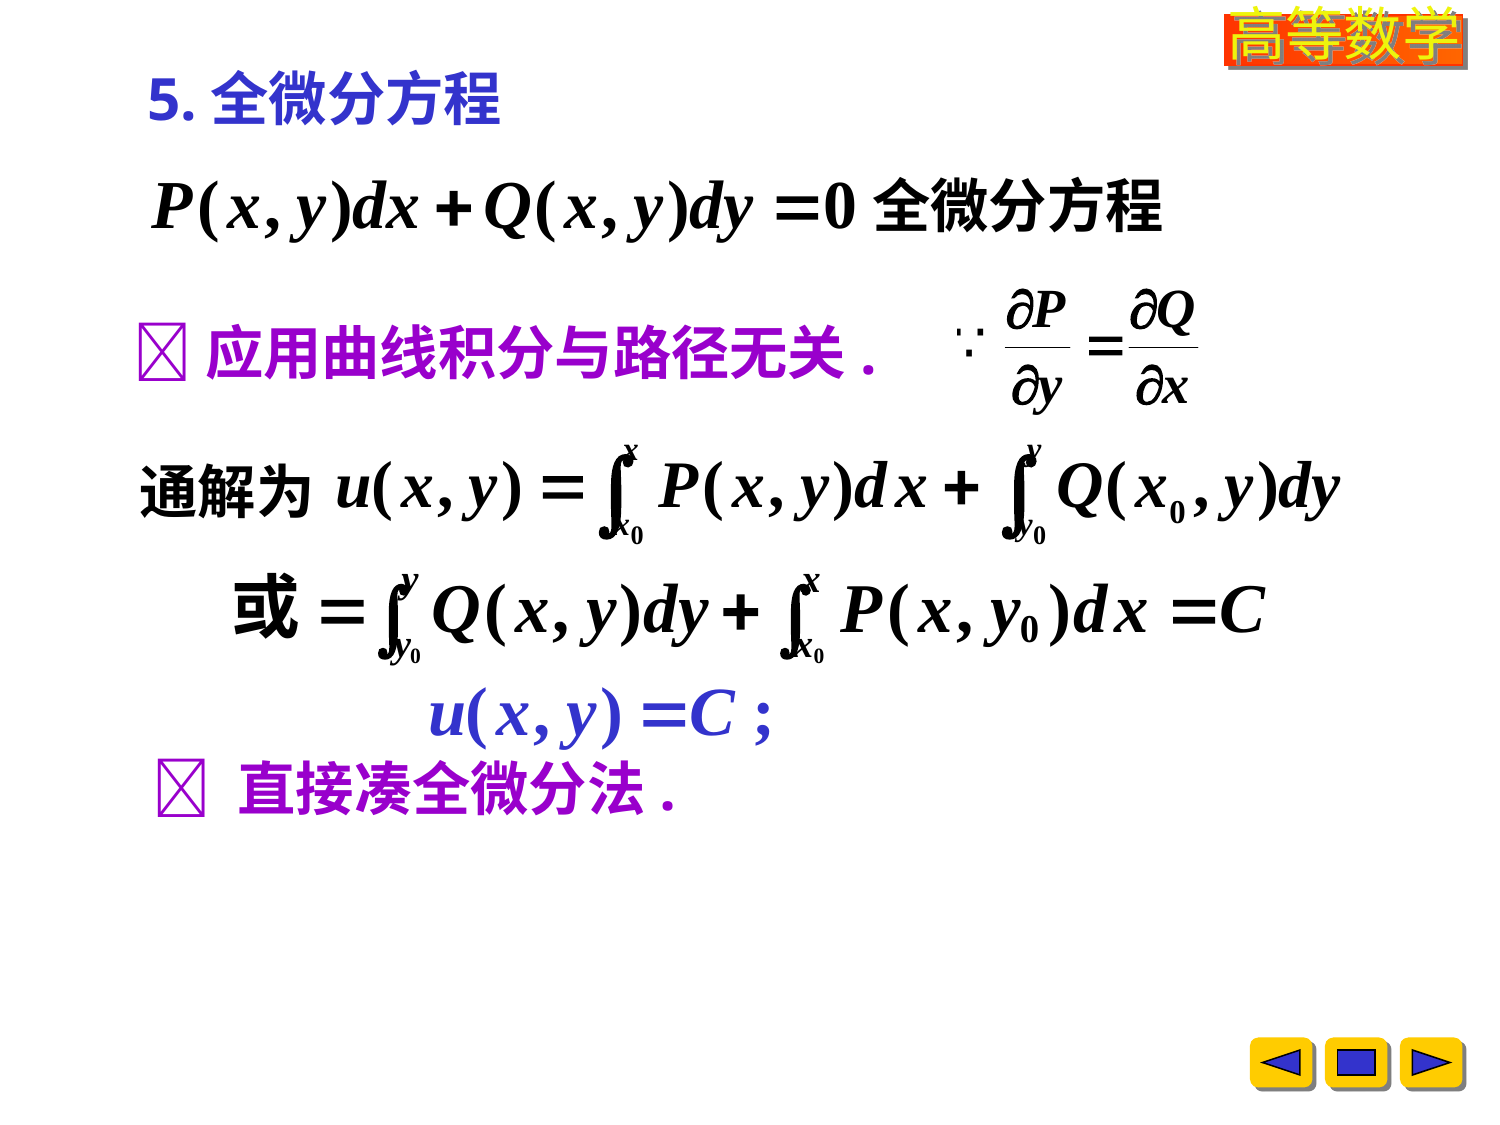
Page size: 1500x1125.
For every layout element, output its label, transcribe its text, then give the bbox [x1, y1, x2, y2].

text_box 应用曲线积分与路径无关. [118, 308, 892, 394]
text_box  直接凑全微分法. [137, 744, 1050, 830]
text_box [331, 429, 1346, 548]
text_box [225, 549, 1275, 674]
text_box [957, 279, 1202, 419]
text_box 通解为 [124, 448, 326, 533]
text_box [424, 682, 773, 755]
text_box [144, 175, 858, 248]
text_box 全微分方程 [857, 161, 1283, 247]
text_box 5.全微分方程 [132, 54, 786, 140]
